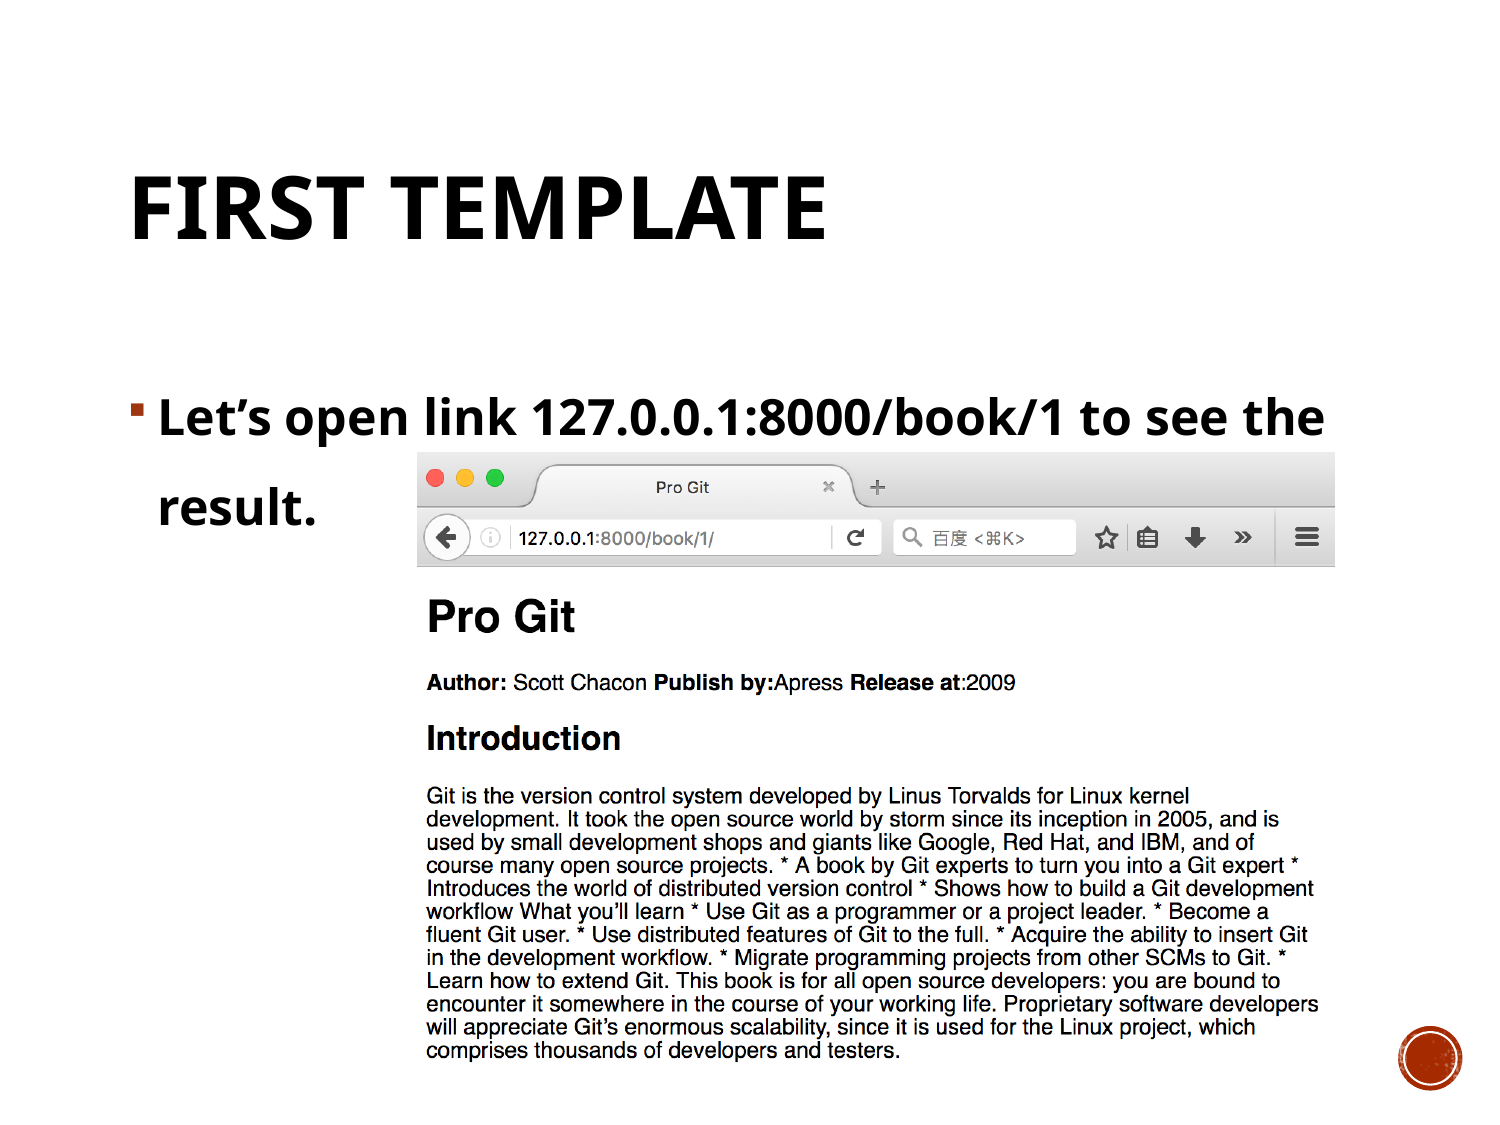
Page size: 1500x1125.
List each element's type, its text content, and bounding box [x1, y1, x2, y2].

title First template [112, 79, 1388, 344]
list Let’s open link 127.0.0.1:8000/book/1 to see the result. [112, 348, 1388, 1013]
picture [417, 452, 1335, 1102]
